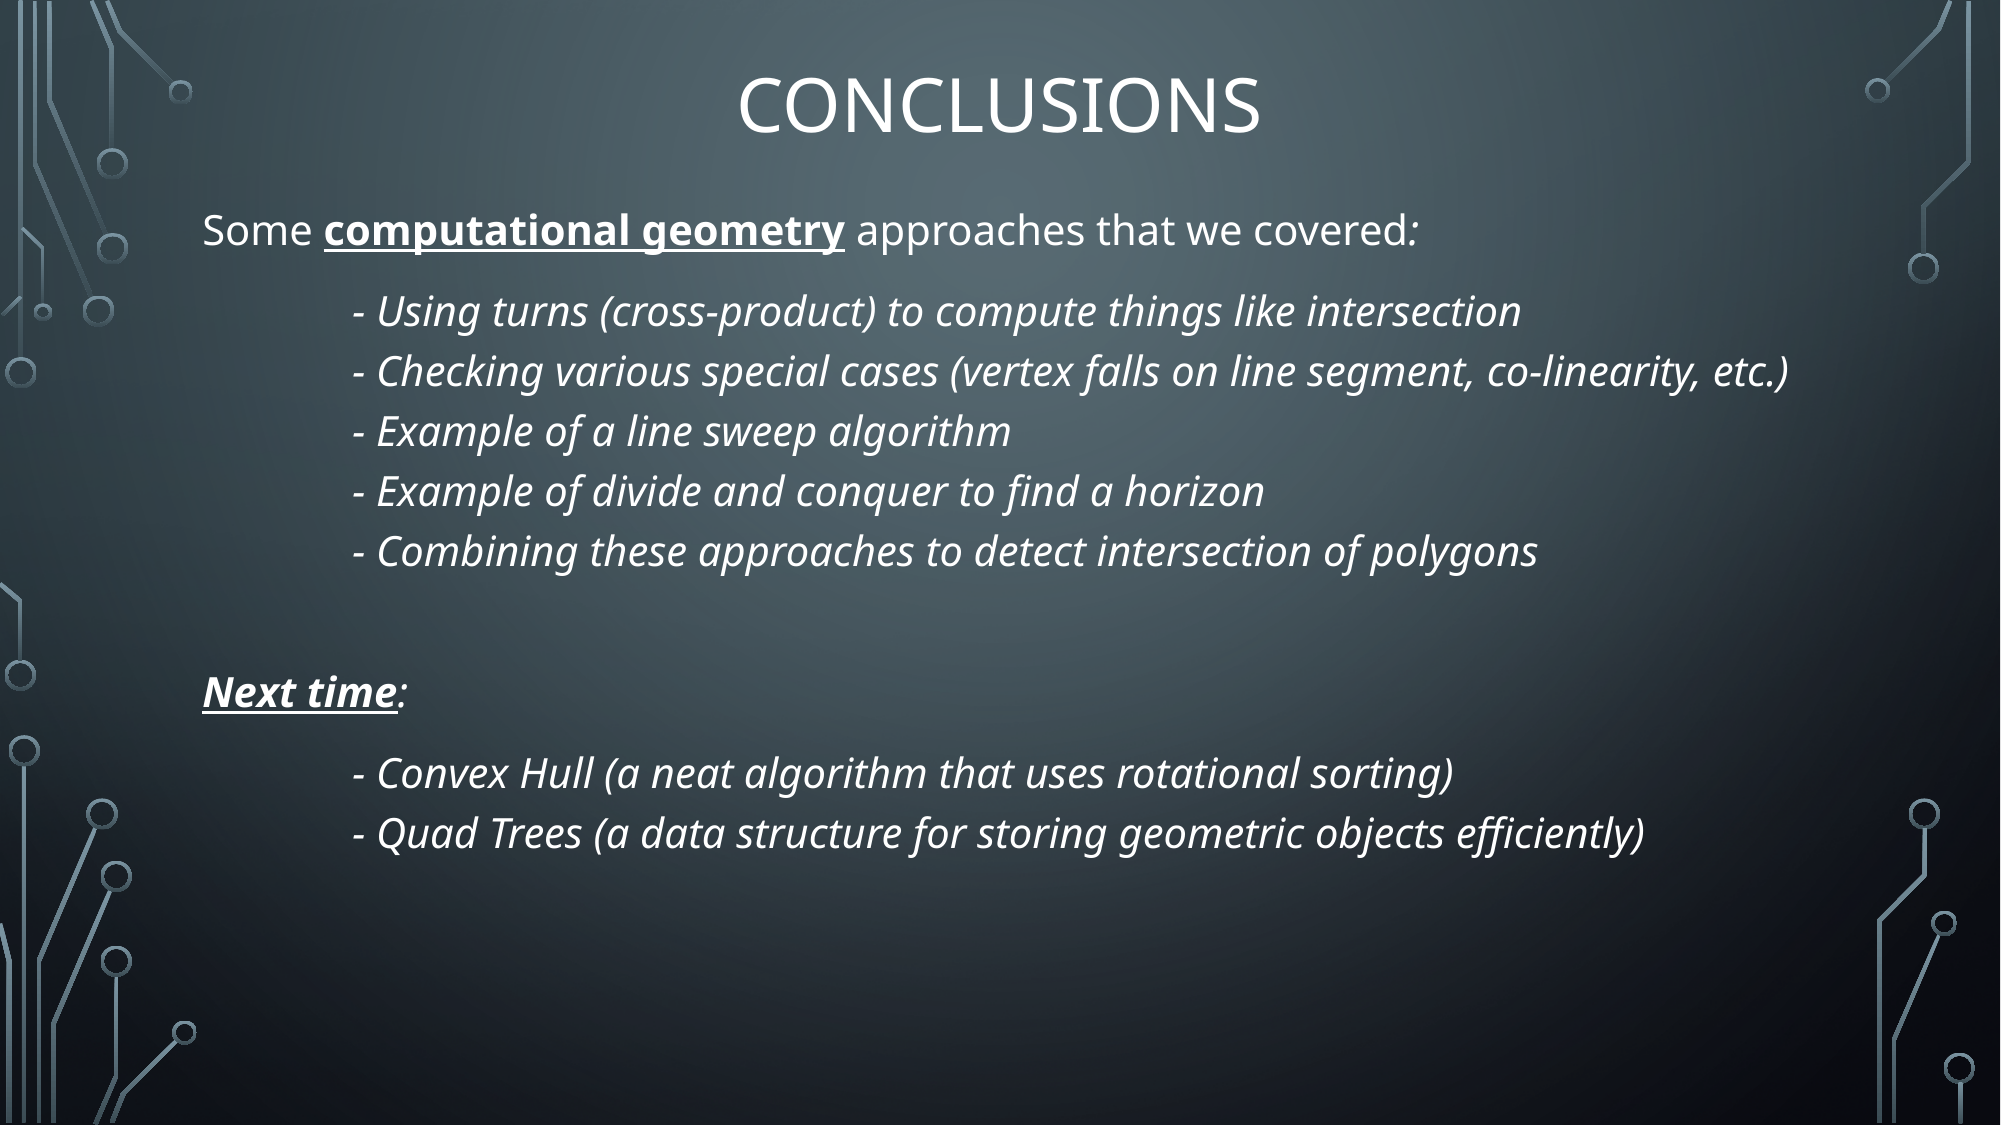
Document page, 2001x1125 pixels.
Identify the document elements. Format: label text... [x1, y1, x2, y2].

title Conclusions [187, 37, 1813, 179]
text_box Some computational geometry approaches that we covered: - Using turns (cross-product) to compute things like intersection - Checking various special cases (vertex falls on line segment, co-linearity, etc.) - Example of a line sweep algorithm - Example of divide and conquer to find a horizon - Combining these approaches to detect intersection of polygons Next time: - Convex Hull (a neat algorithm that uses rotational sorting) - Quad Trees (a data structure for storing geometric objects efficiently) [187, 186, 1813, 997]
